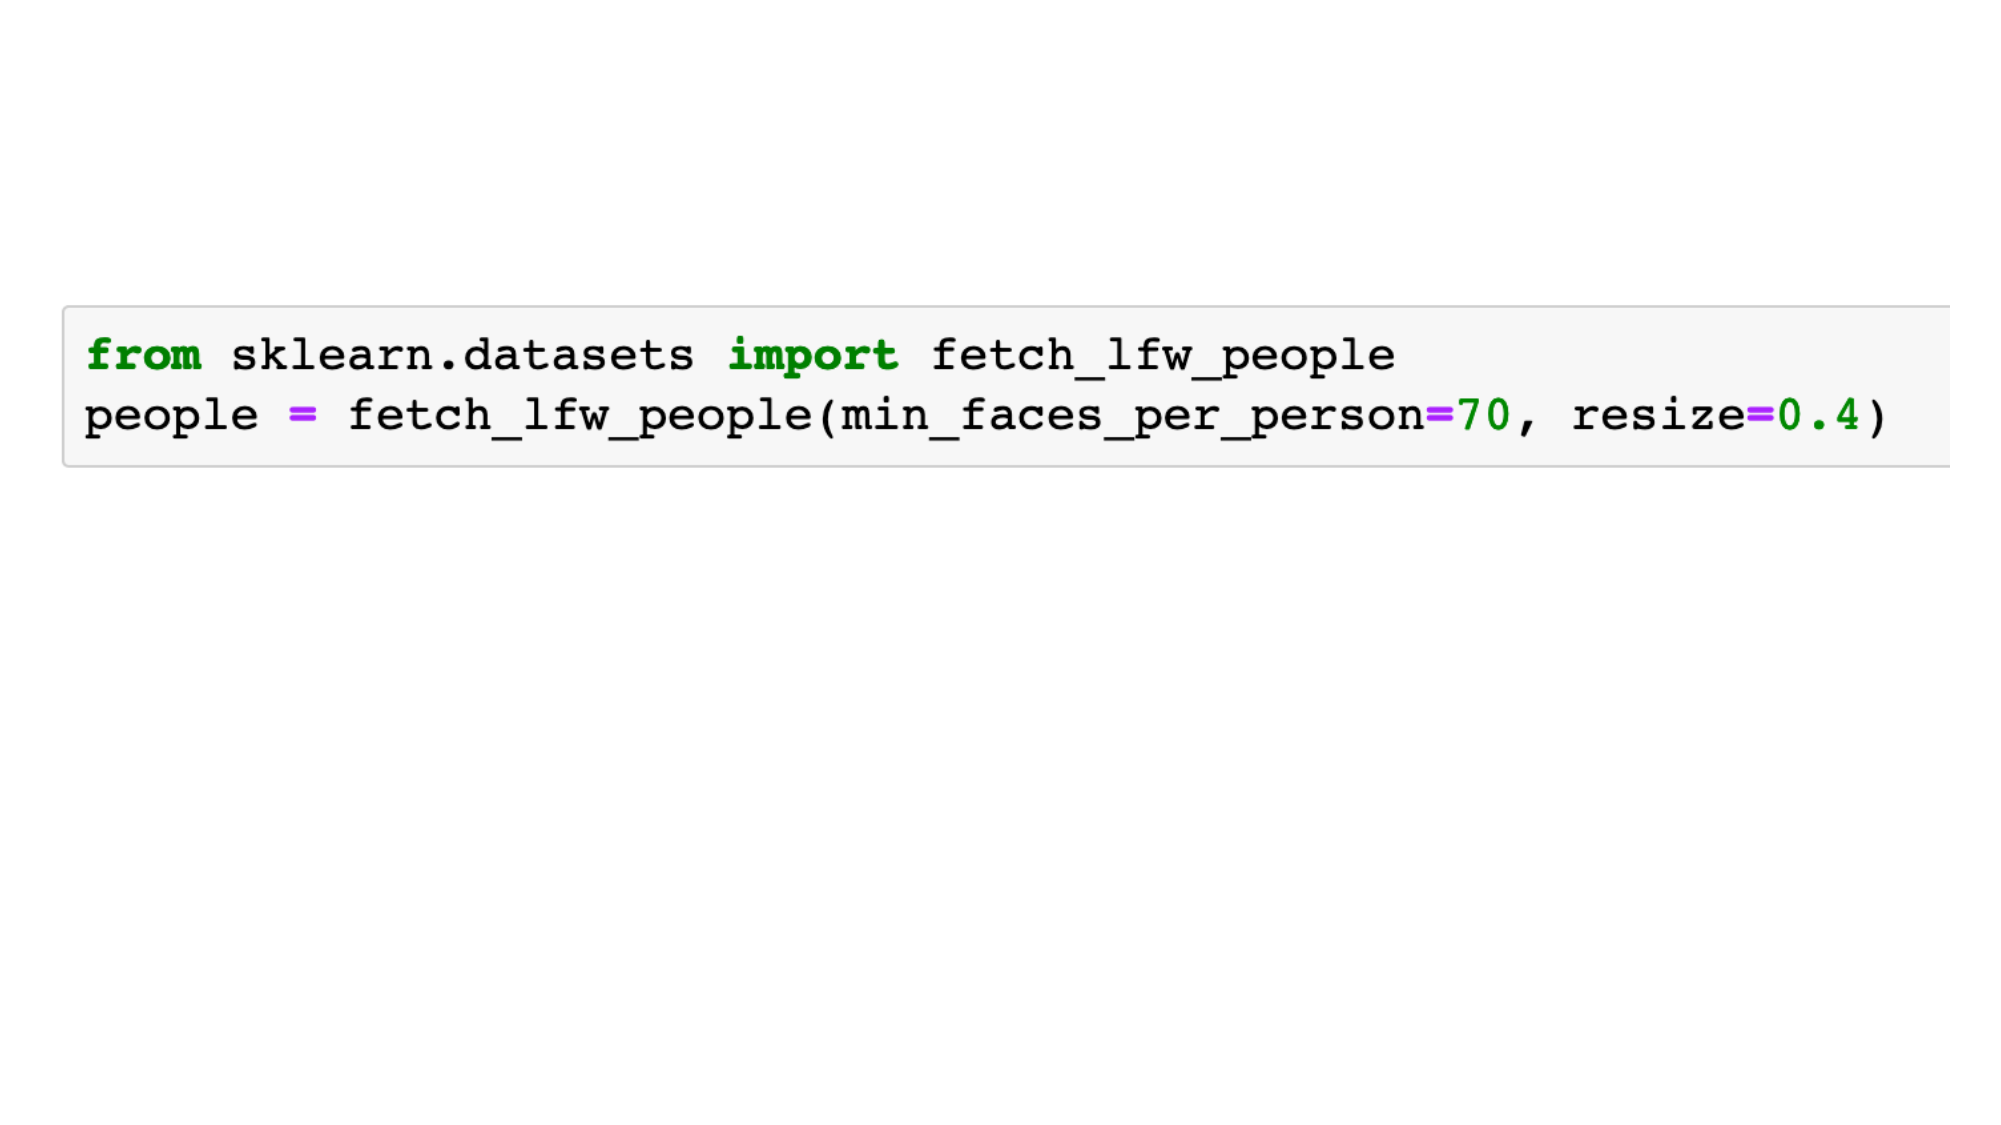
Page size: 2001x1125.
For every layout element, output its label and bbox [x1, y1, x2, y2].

picture [22, 288, 1986, 922]
